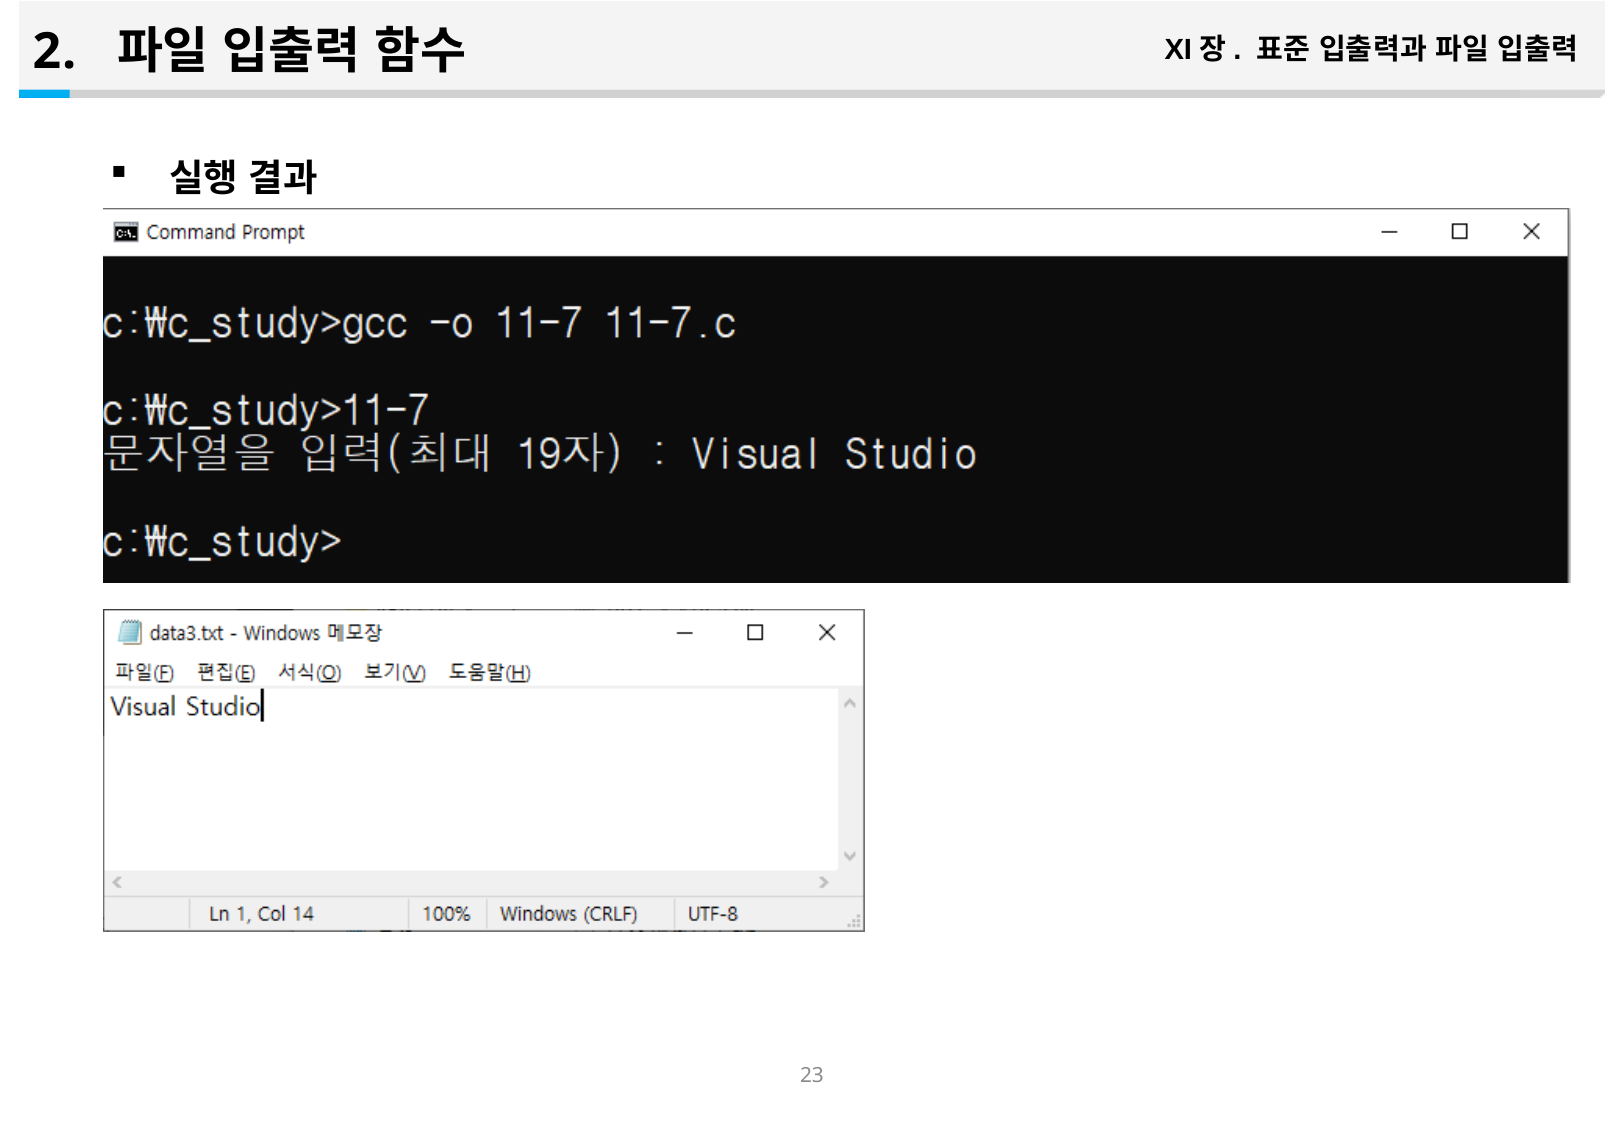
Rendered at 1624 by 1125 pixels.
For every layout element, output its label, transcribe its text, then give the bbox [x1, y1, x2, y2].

list 파일 입출력 함수 [17, 11, 1167, 85]
slide_number 22 [622, 1045, 1002, 1106]
text_box XI장. 표준 입출력과 파일 입출력 [1149, 22, 1594, 73]
picture [102, 609, 865, 932]
picture [102, 207, 1571, 584]
text_box 실행 결과 [20, 124, 1602, 207]
picture [19, 1, 1605, 98]
